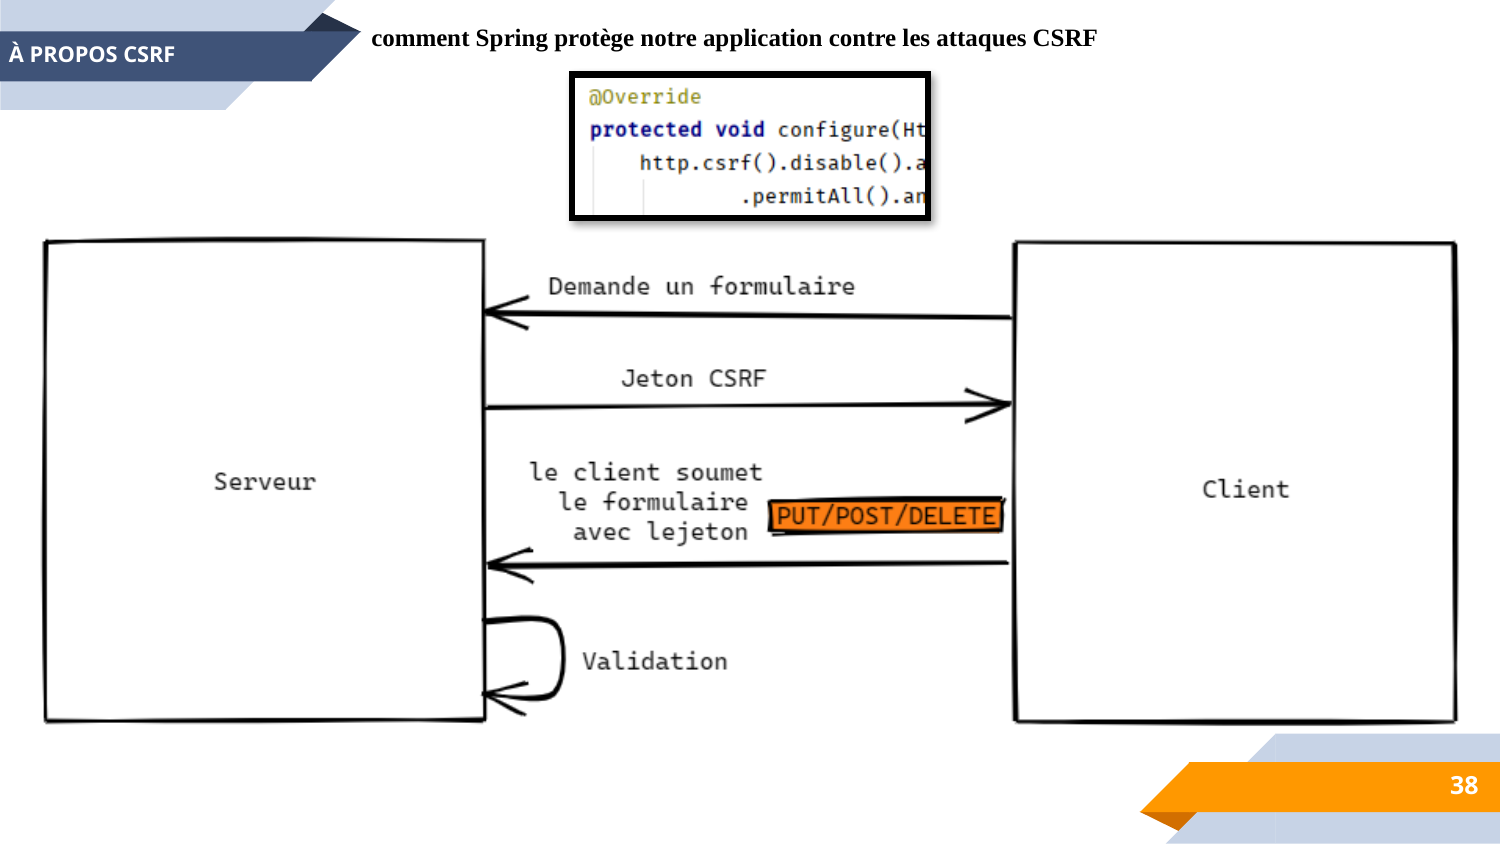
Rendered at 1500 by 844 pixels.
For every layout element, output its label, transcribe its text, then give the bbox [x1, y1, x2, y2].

slide_number 38 [1249, 760, 1494, 813]
picture [30, 225, 1470, 738]
picture [574, 77, 926, 216]
text_box À PROPOS CSRF [0, 0, 857, 117]
text_box comment Spring protège notre application contre les attaques CSRF [356, 13, 1144, 59]
